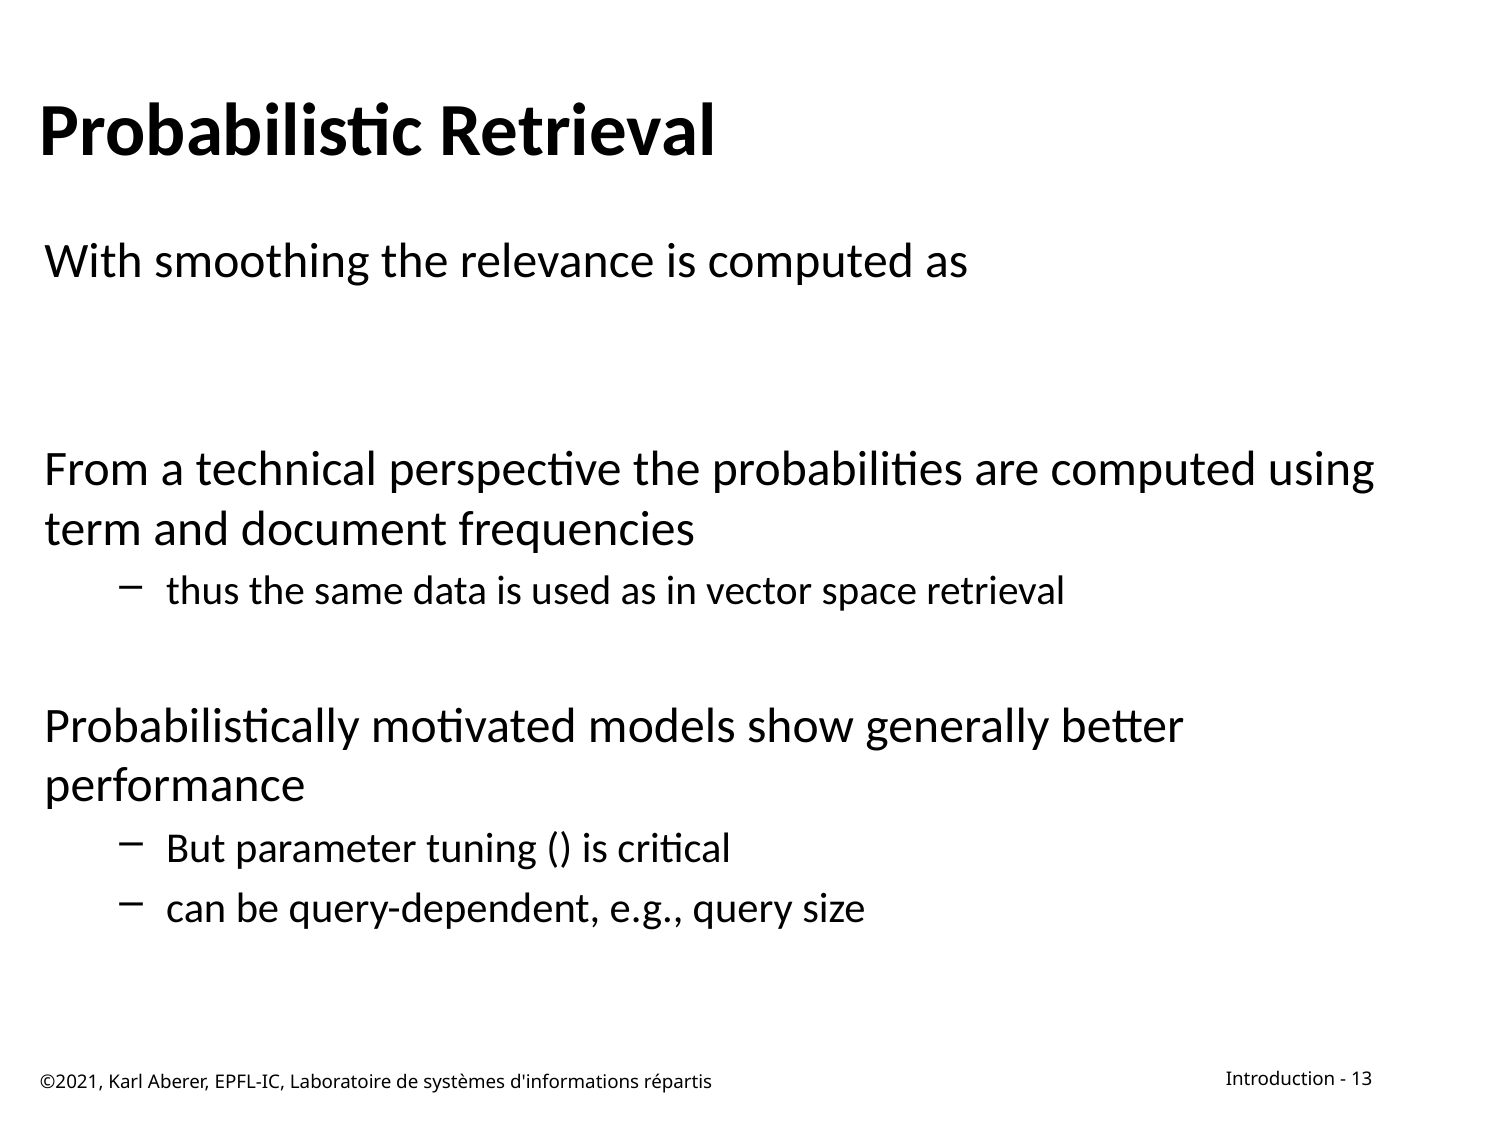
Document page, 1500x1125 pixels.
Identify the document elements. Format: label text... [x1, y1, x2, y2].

footer ©2021, Karl Aberer, EPFL-IC, Laboratoire de systèmes d'informations répartis [24, 1062, 988, 1101]
title Probabilistic Retrieval [24, 49, 1388, 201]
